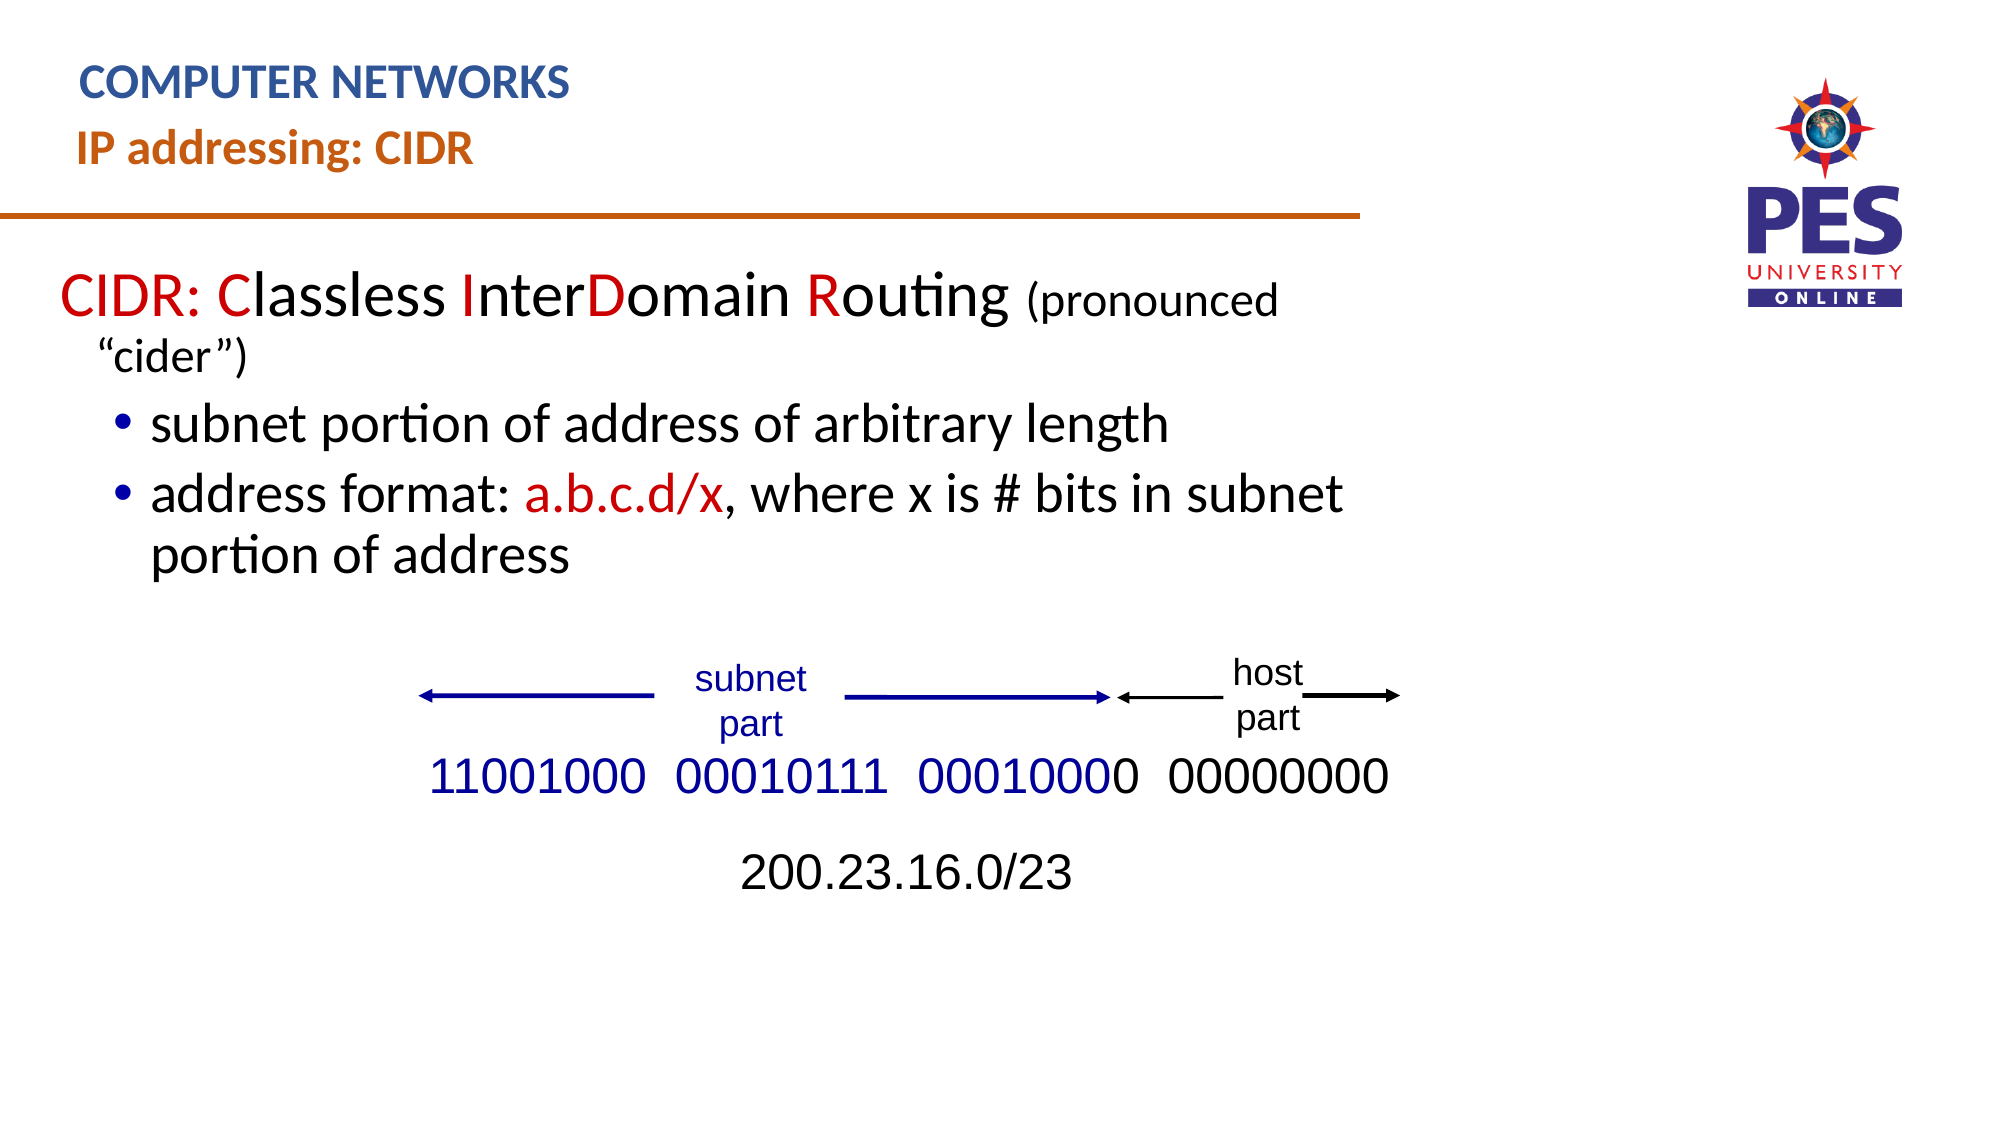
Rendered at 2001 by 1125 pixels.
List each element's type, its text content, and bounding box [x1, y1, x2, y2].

text_box IP addressing: CIDR [60, 106, 1374, 182]
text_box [406, 640, 1412, 907]
text_box CIDR: Classless InterDomain Routing (pronounced “cider”) subnet portion of address of arbitrary length address format: a.b.c.d/x, where x is # bits in subnet portion of address [24, 253, 1455, 595]
text_box COMPUTER NETWORKS [64, 41, 1295, 106]
picture [1748, 76, 1902, 307]
